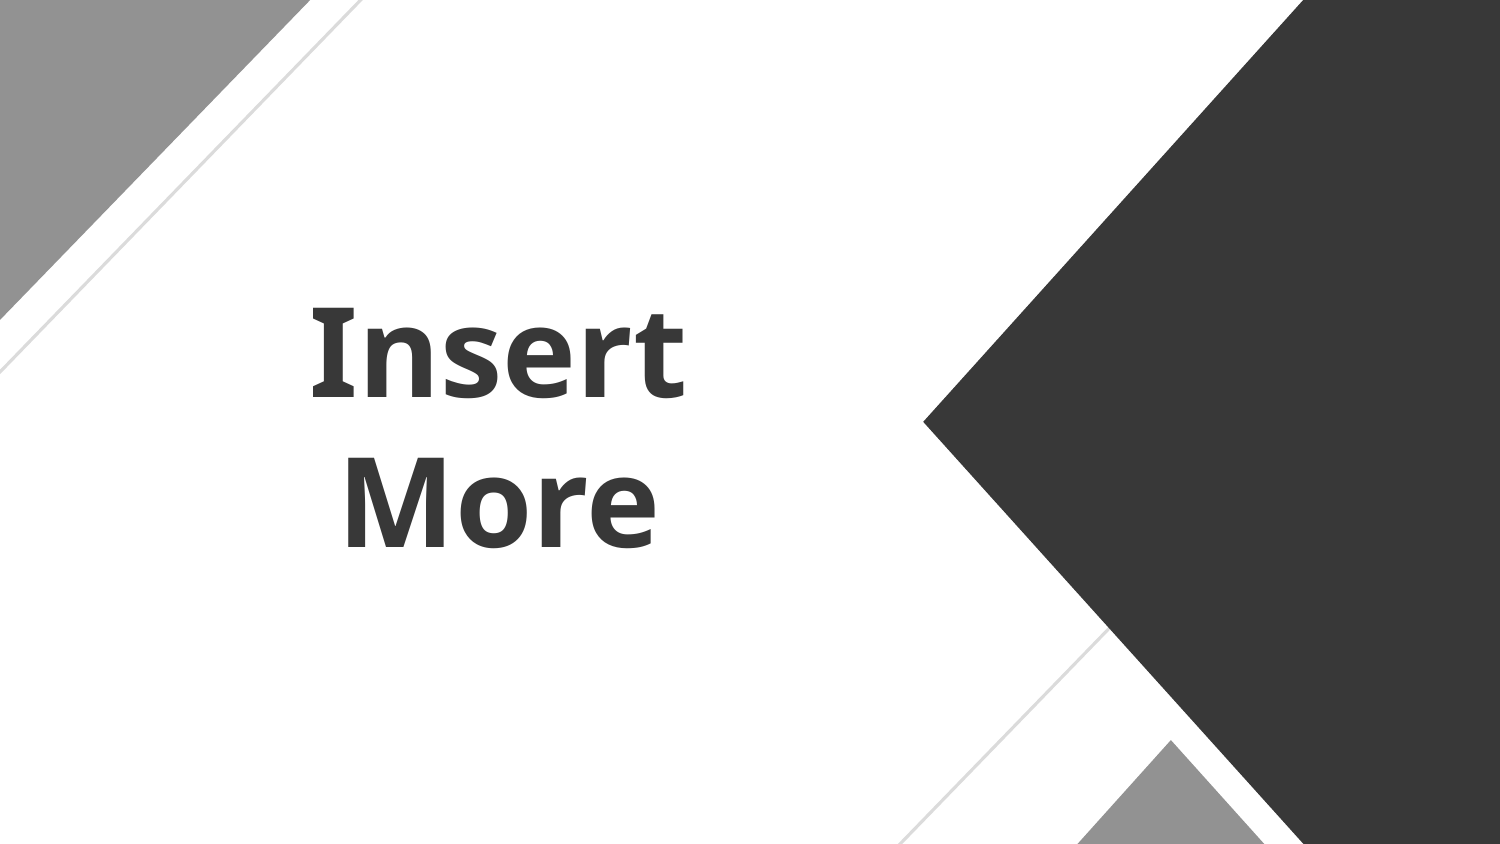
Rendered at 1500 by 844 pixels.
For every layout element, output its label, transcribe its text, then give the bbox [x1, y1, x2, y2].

title Insert More [116, 266, 882, 579]
